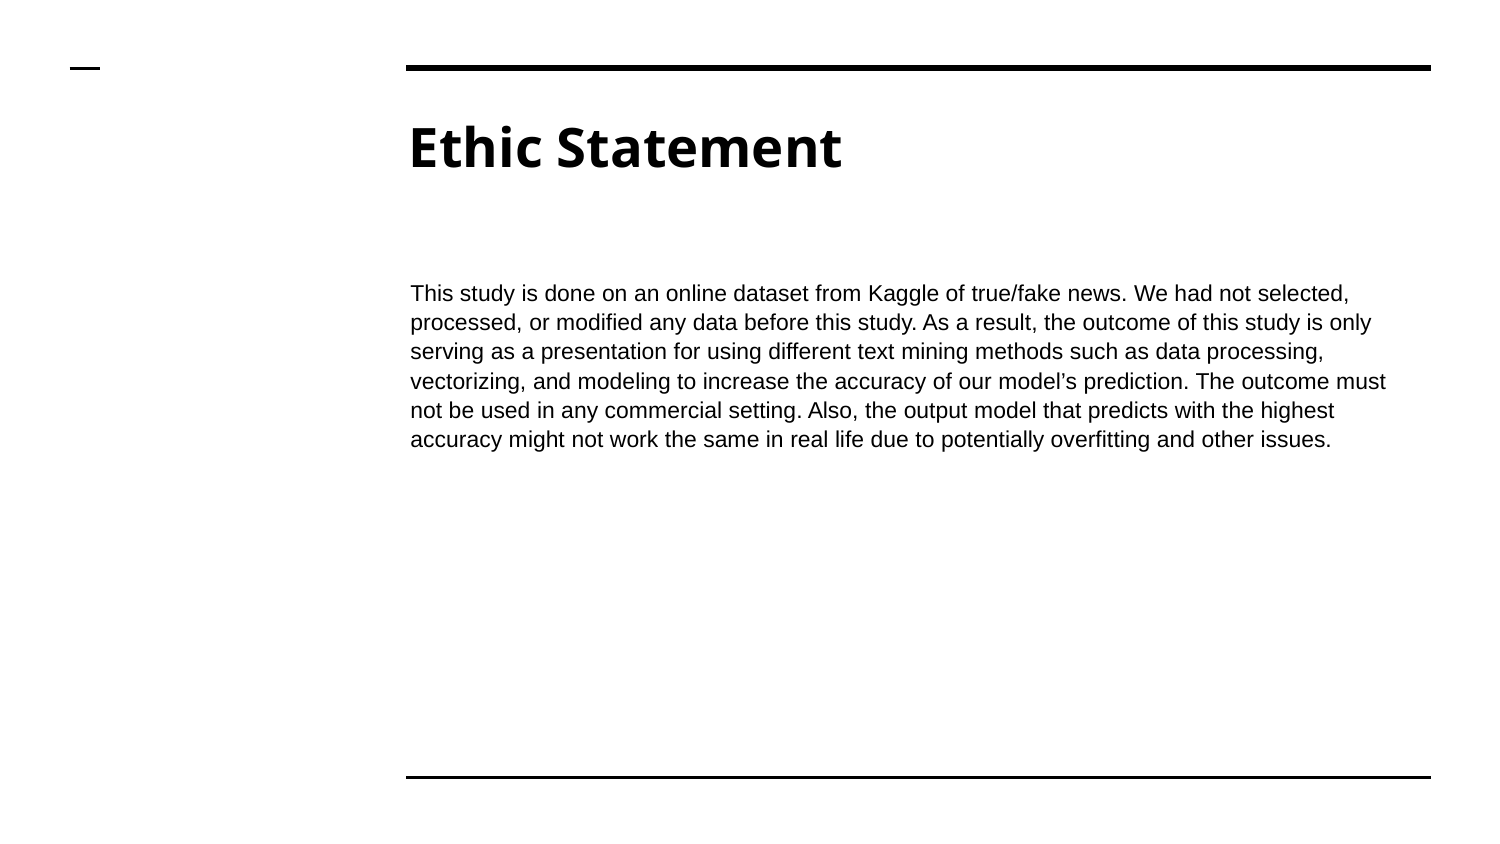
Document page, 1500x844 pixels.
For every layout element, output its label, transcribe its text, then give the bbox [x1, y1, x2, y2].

list This study is done on an online dataset from Kaggle of true/fake news. We had not selected, processed, or modified any data before this study. As a result, the outcome of this study is only serving as a presentation for using different text mining methods such as data processing, vectorizing, and modeling to increase the accuracy of our model’s prediction. The outcome must not be used in any commercial setting. Also, the output model that predicts with the highest accuracy might not work the same in real life due to potentially overfitting and other issues. [395, 261, 1433, 755]
title Ethic Statement [393, 94, 1431, 199]
